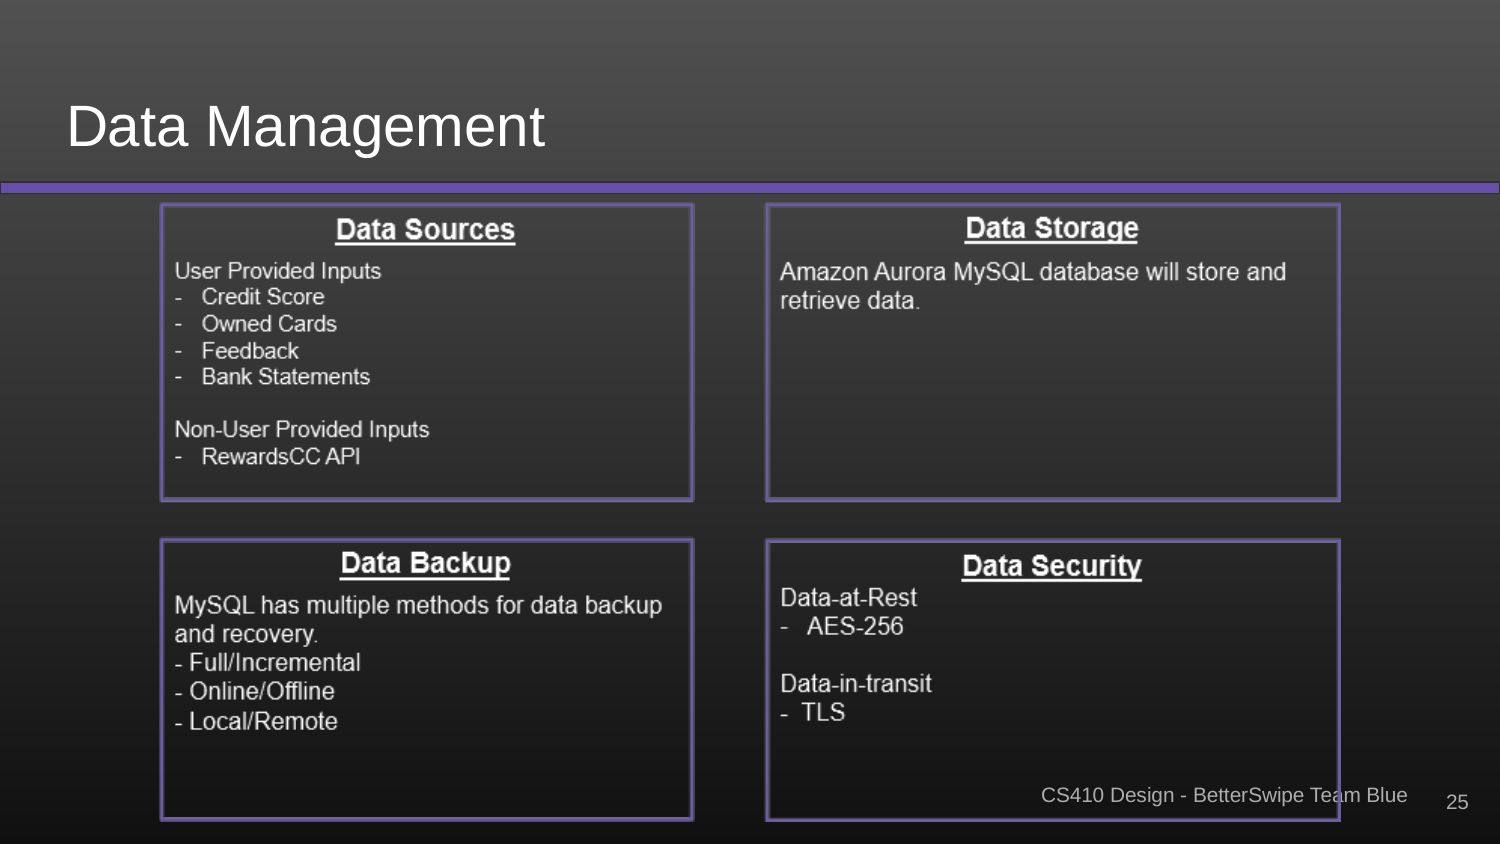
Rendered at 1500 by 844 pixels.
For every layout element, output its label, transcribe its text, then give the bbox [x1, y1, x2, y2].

title Data Management [51, 72, 1449, 176]
picture [159, 202, 1341, 822]
slide_number ‹#› [1394, 769, 1484, 834]
